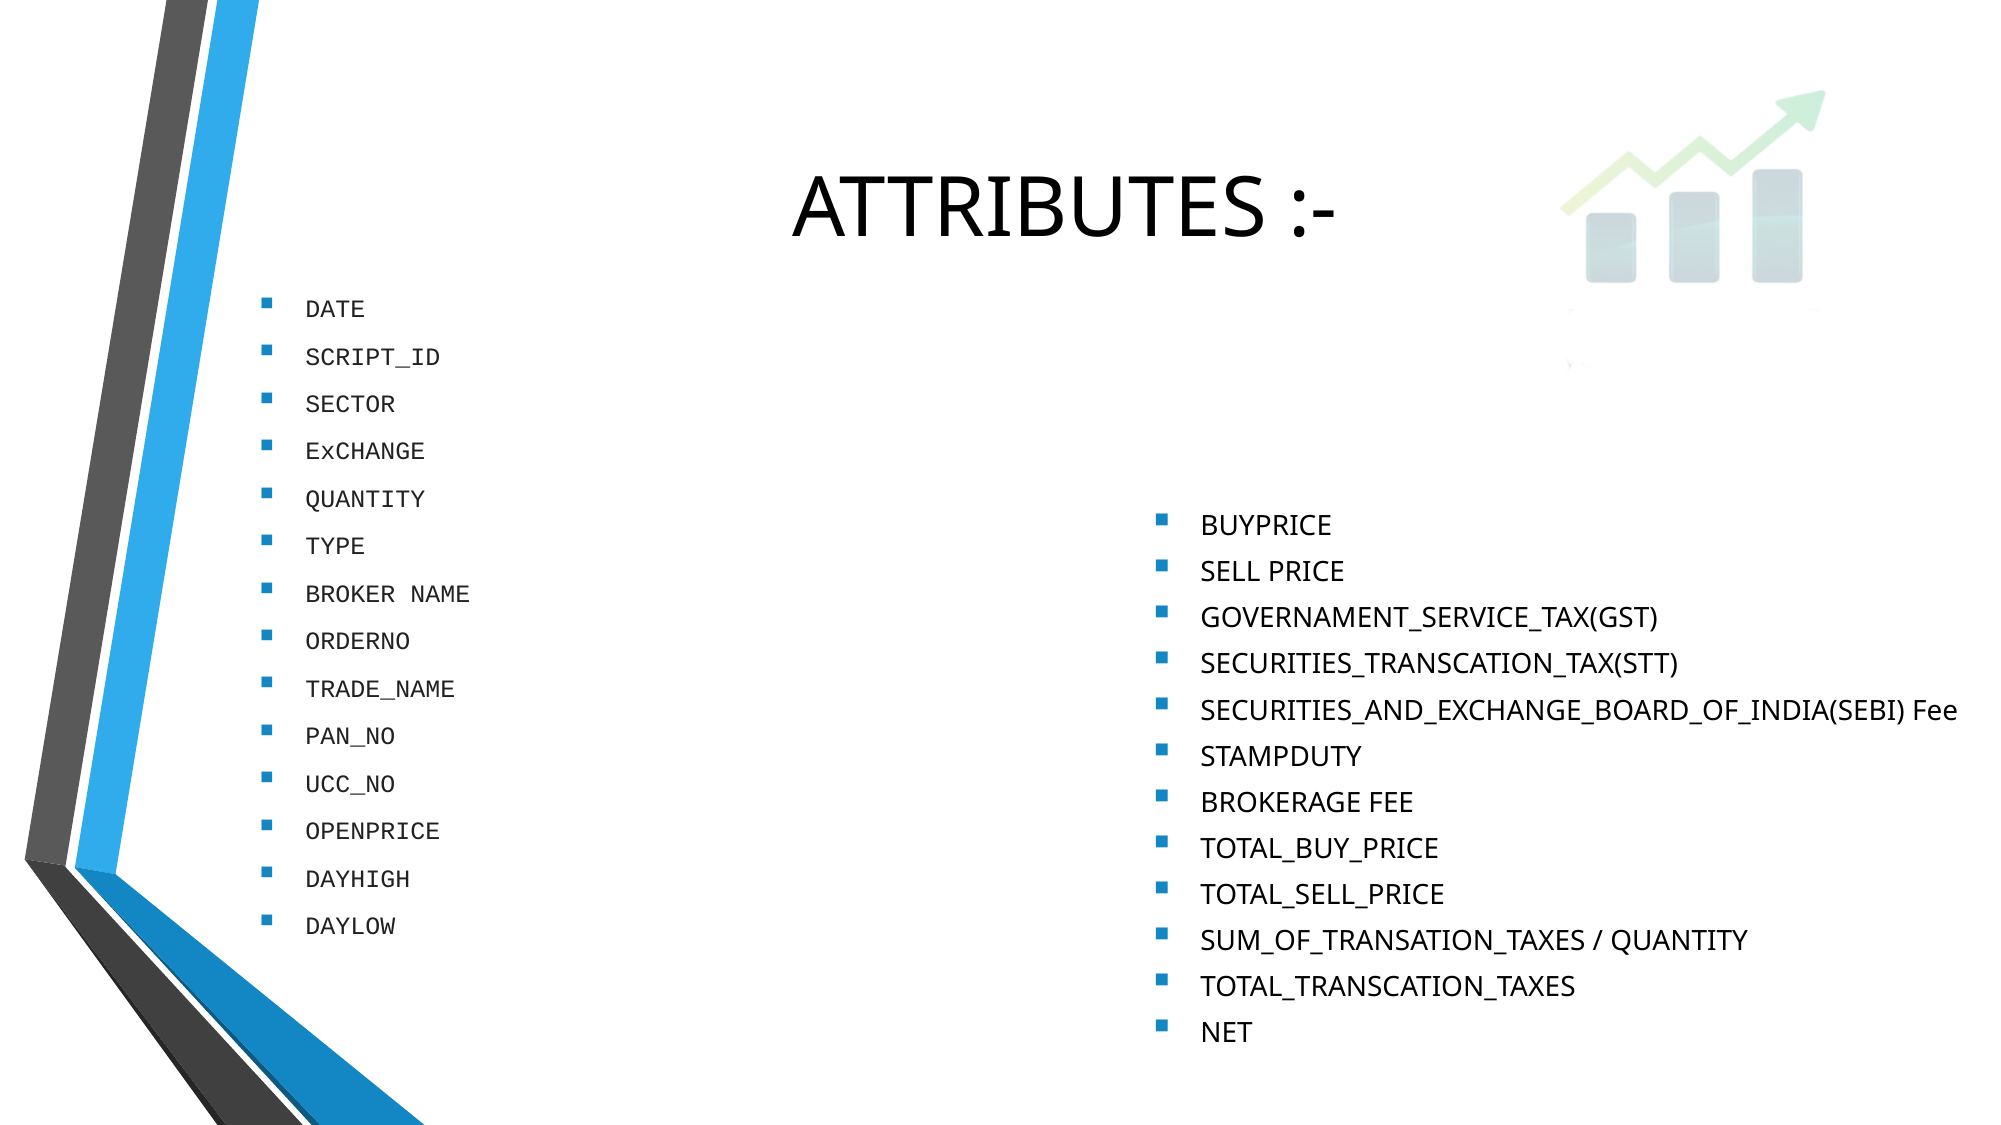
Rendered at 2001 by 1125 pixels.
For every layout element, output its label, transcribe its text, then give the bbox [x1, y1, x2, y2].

list DATE SCRIPT_ID SECTOR ExCHANGE QUANTITY TYPE BROKER NAME ORDERNO TRADE_NAME PAN_NO UCC_NO OPENPRICE DAYHIGH DAYLOW [243, 242, 1903, 990]
title ATTRIBUTES :- [243, 112, 1412, 242]
list BUYPRICE SELL PRICE GOVERNAMENT_SERVICE_TAX(GST) SECURITIES_TRANSCATION_TAX(STT) SECURITIES_AND_EXCHANGE_BOARD_OF_INDIA(SEBI) Fee STAMPDUTY BROKERAGE FEE TOTAL_BUY_PRICE TOTAL_SELL_PRICE SUM_OF_TRANSATION_TAXES / QUANTITY TOTAL_TRANSCATION_TAXES NET [1137, 495, 2000, 1061]
picture [1412, 0, 1972, 464]
